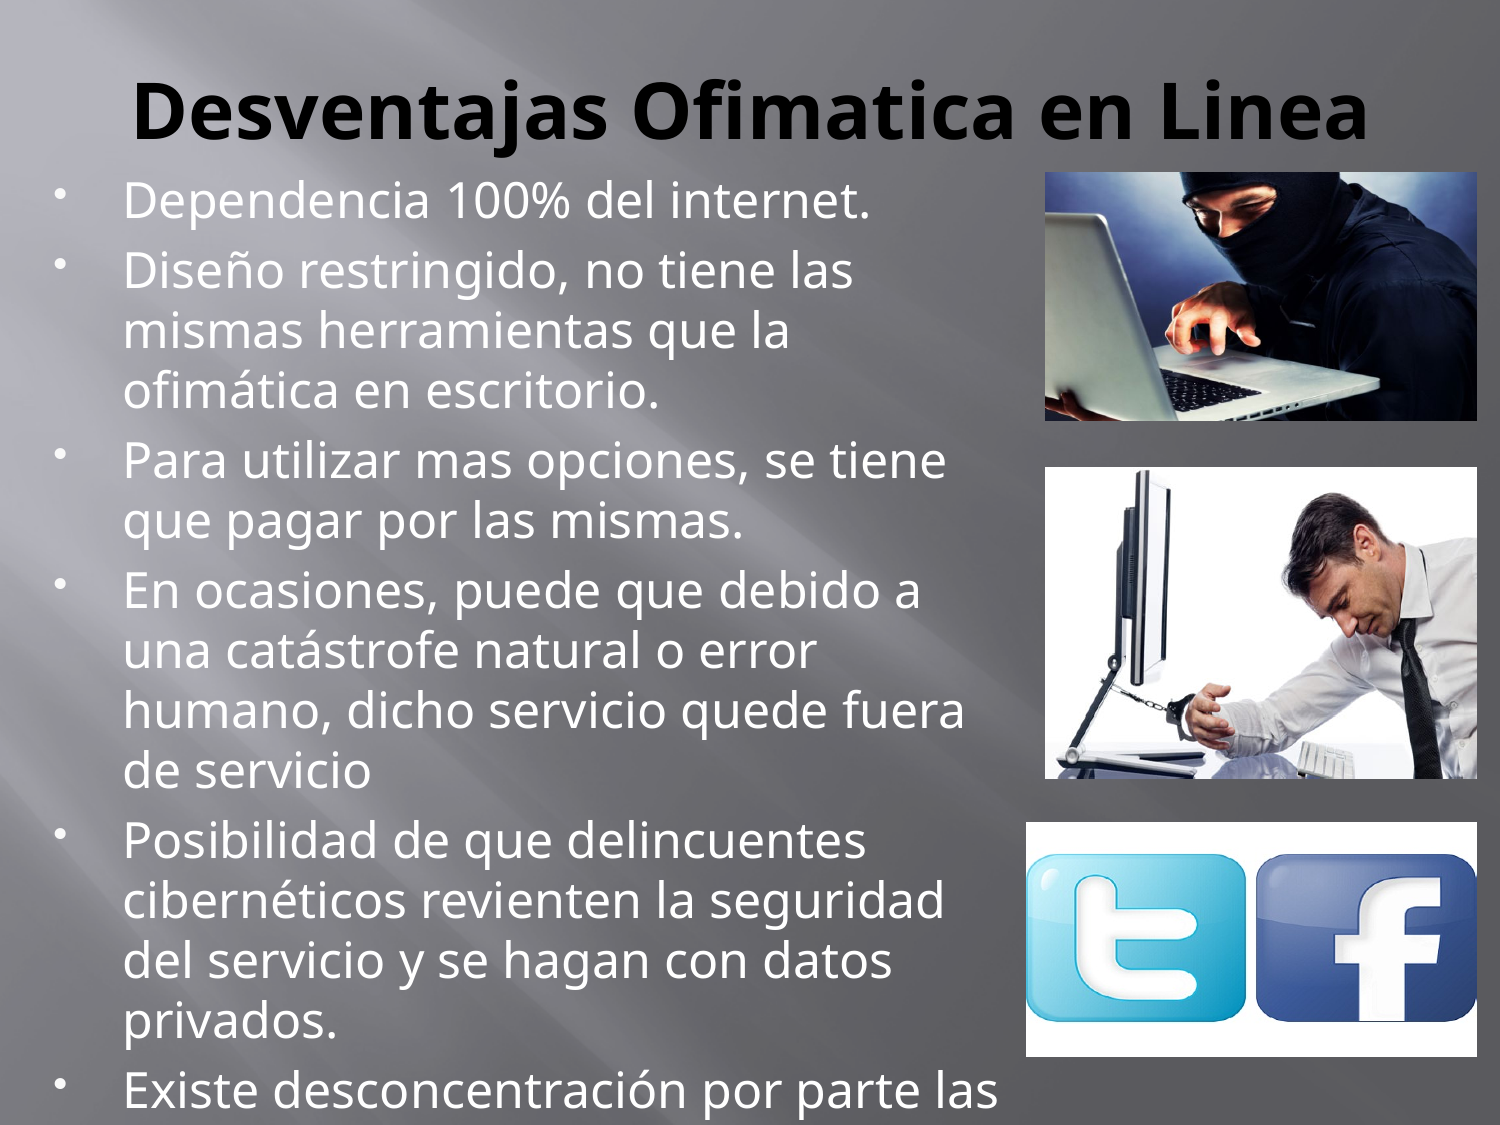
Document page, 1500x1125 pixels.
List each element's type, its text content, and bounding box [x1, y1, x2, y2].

title Desventajas Ofimatica en Linea [76, 42, 1427, 174]
picture [1026, 822, 1477, 1057]
picture [1045, 172, 1477, 421]
picture [1045, 467, 1477, 779]
list Dependencia 100% del internet. Diseño restringido, no tiene las mismas herramientas que la ofimática en escritorio. Para utilizar mas opciones, se tiene que pagar por las mismas. En ocasiones, puede que debido a una catástrofe natural o error humano, dicho servicio quede fuera de servicio Posibilidad de que delincuentes cibernéticos revienten la seguridad del servicio y se hagan con datos privados. Existe desconcentración por parte las redes sociales, debido a la conexión a internet [17, 160, 1034, 1083]
